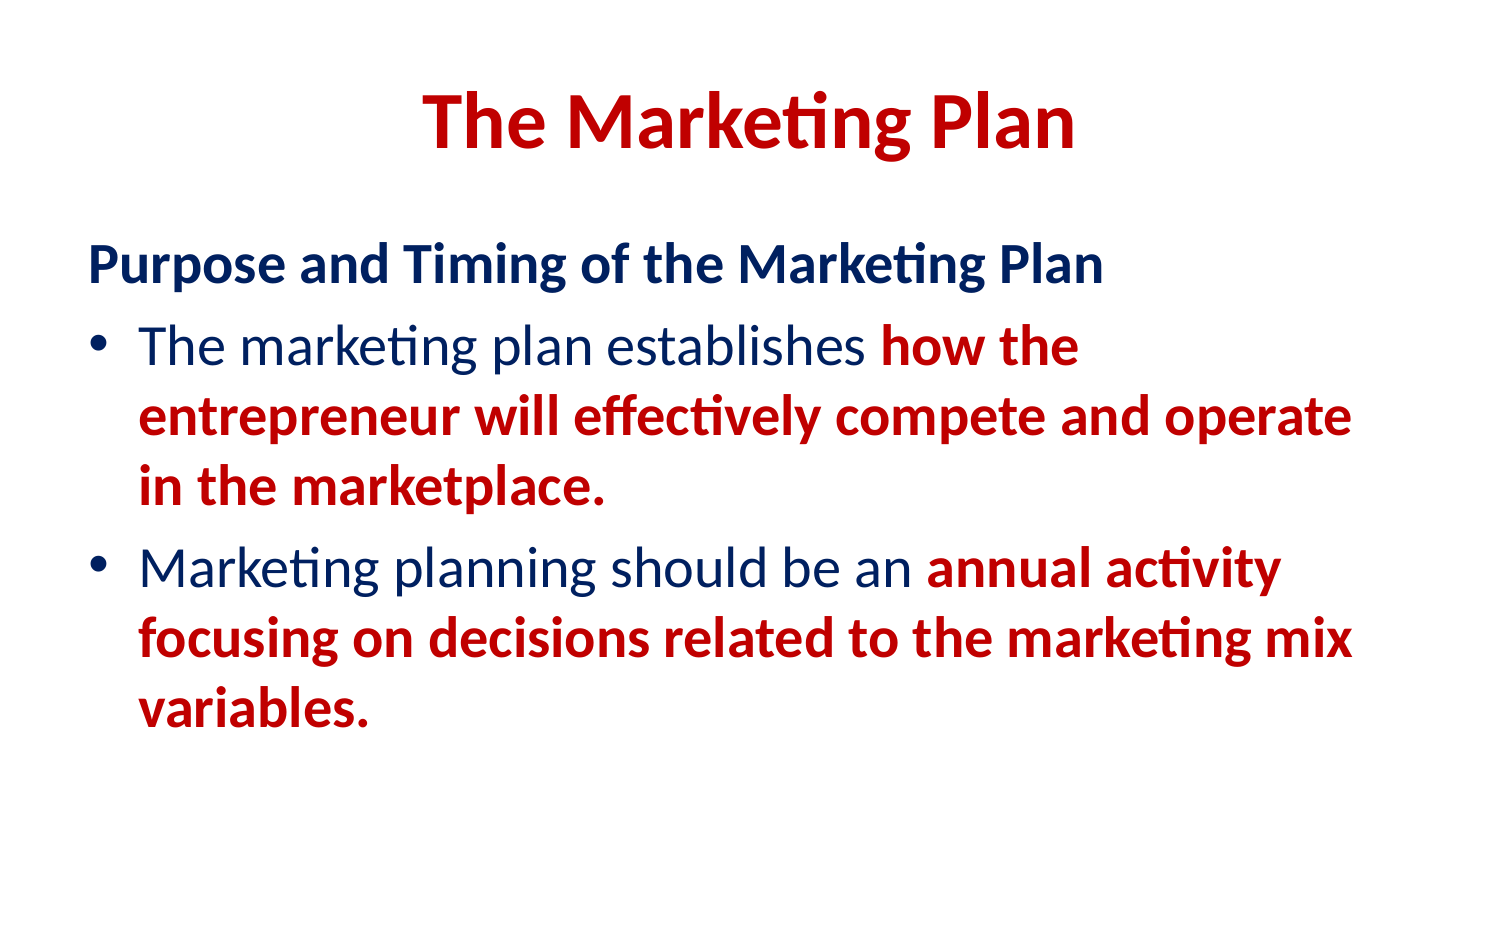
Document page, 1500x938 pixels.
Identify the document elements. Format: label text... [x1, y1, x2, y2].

list Purpose and Timing of the Marketing Plan The marketing plan establishes how the entrepreneur will effectively compete and operate in the marketplace. Marketing planning should be an annual activity focusing on decisions related to the marketing mix variables. [75, 218, 1425, 838]
title The Marketing Plan [75, 37, 1425, 194]
